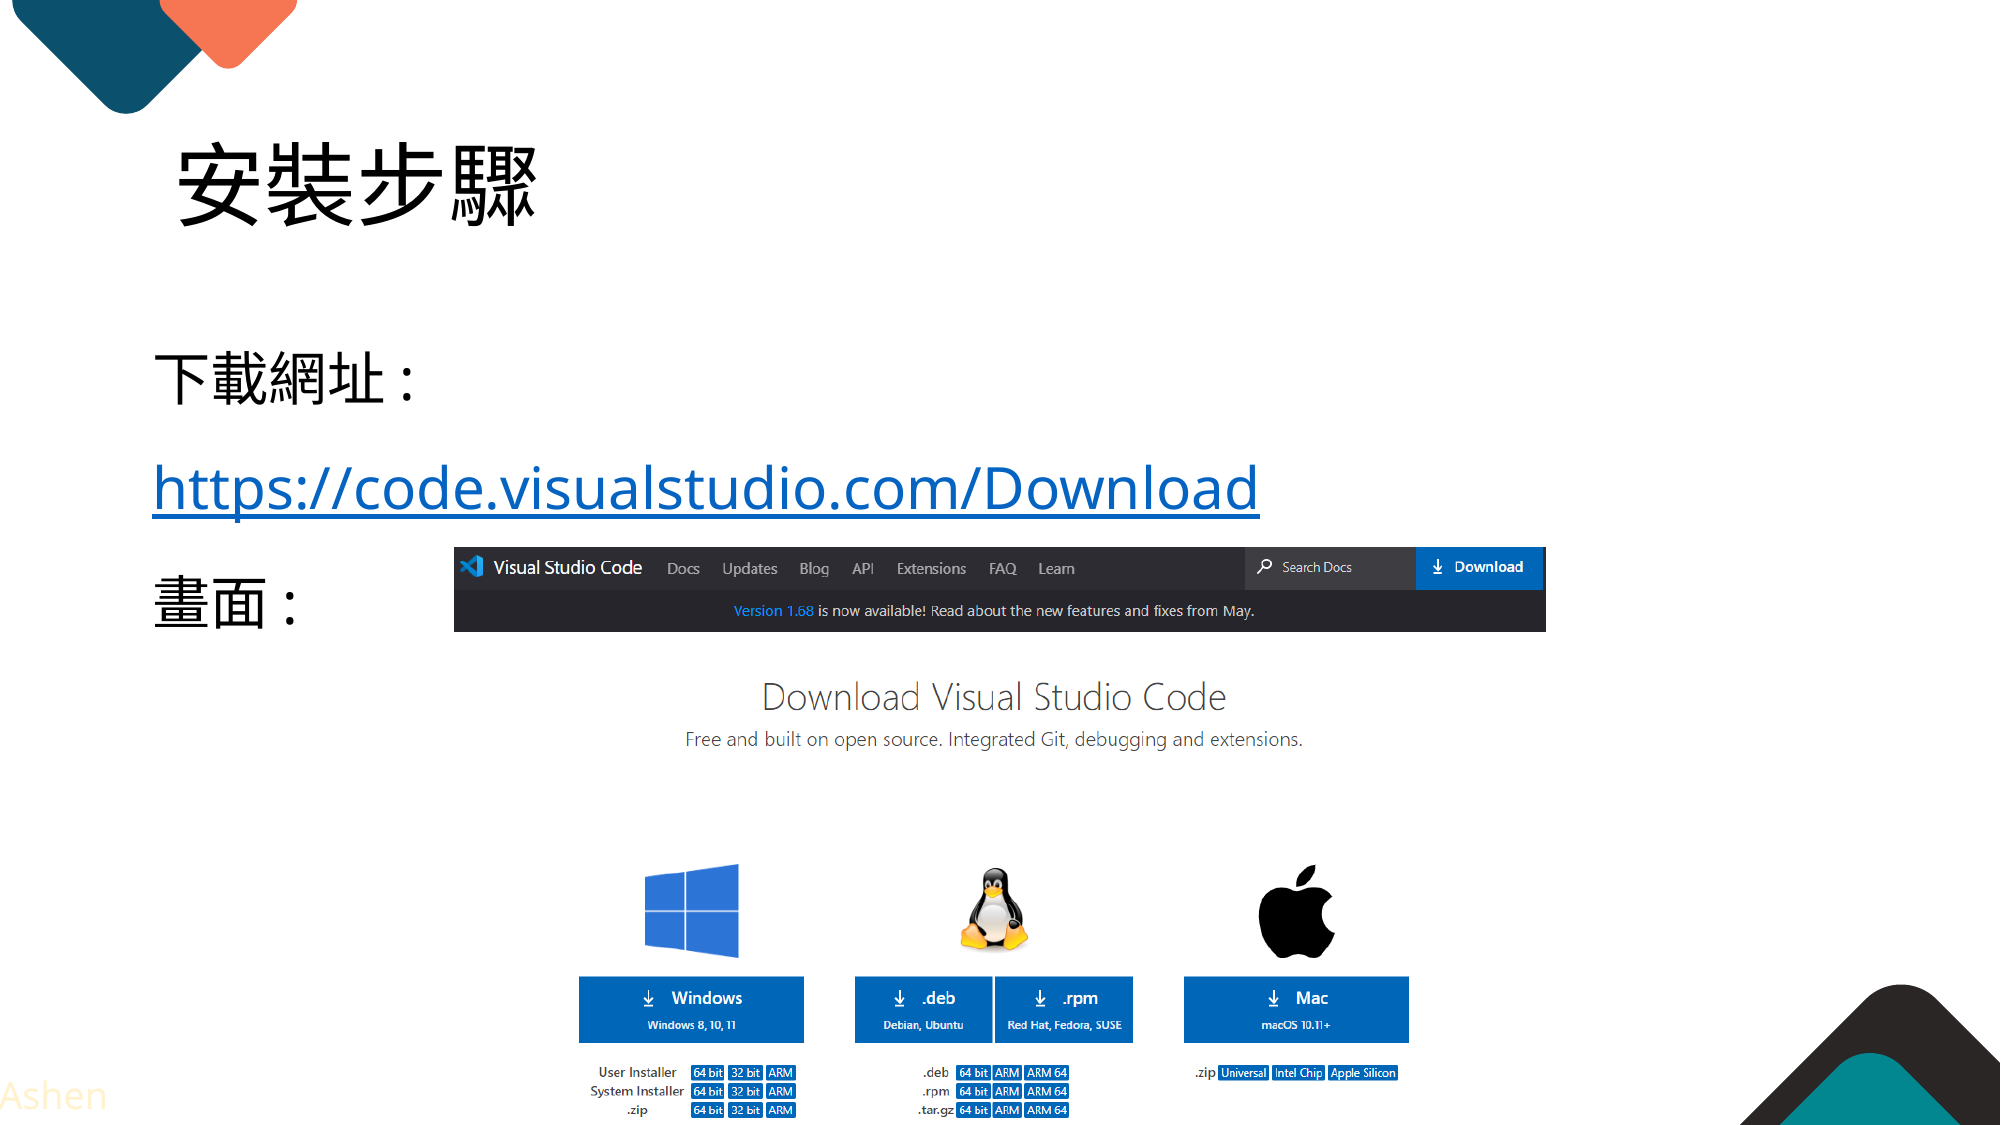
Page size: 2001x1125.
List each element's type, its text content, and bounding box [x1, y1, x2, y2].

text_box 安裝步驟 [158, 80, 1884, 299]
list 下載網址: https://code.visualstudio.com/Download 畫面: [137, 299, 1520, 1014]
text_box [1738, 983, 2000, 1125]
text_box [11, 0, 202, 115]
text_box [158, 0, 299, 70]
picture [454, 546, 1546, 1125]
text_box [1778, 1051, 1962, 1125]
